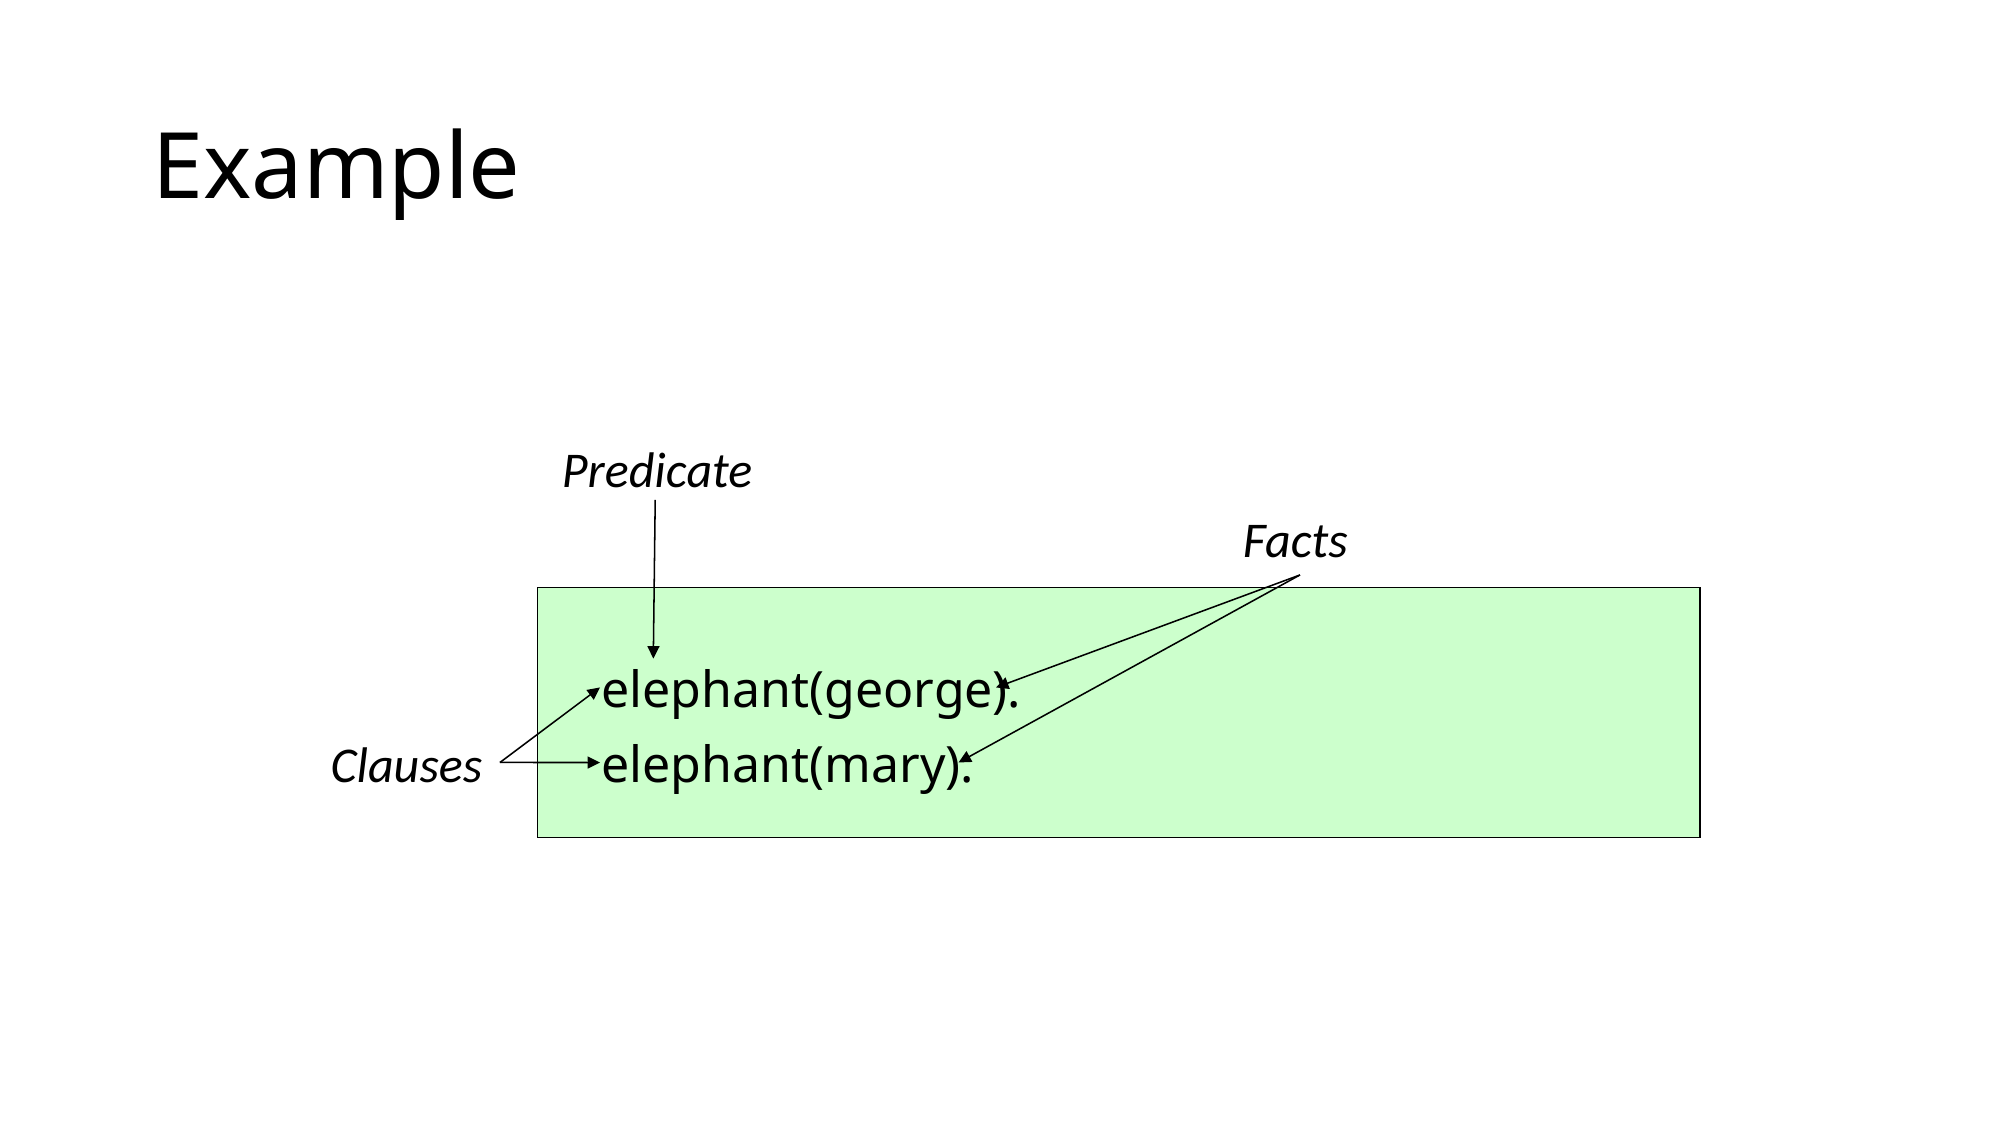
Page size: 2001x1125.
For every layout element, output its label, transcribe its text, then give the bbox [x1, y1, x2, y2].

text_box [996, 575, 1297, 689]
text_box [537, 763, 1700, 838]
text_box Facts [1228, 499, 1363, 575]
text_box [499, 756, 601, 769]
text_box [1082, 587, 1276, 657]
text_box [647, 499, 660, 659]
text_box Clauses [315, 724, 498, 800]
text_box [1153, 587, 1700, 657]
text_box Predicate [547, 430, 768, 506]
title Example [137, 59, 1863, 278]
text_box [500, 687, 601, 762]
text_box [537, 587, 654, 733]
list elephant(george). elephant(mary). [586, 657, 1709, 816]
text_box [537, 699, 586, 762]
text_box [654, 587, 1264, 657]
text_box [958, 574, 1301, 763]
